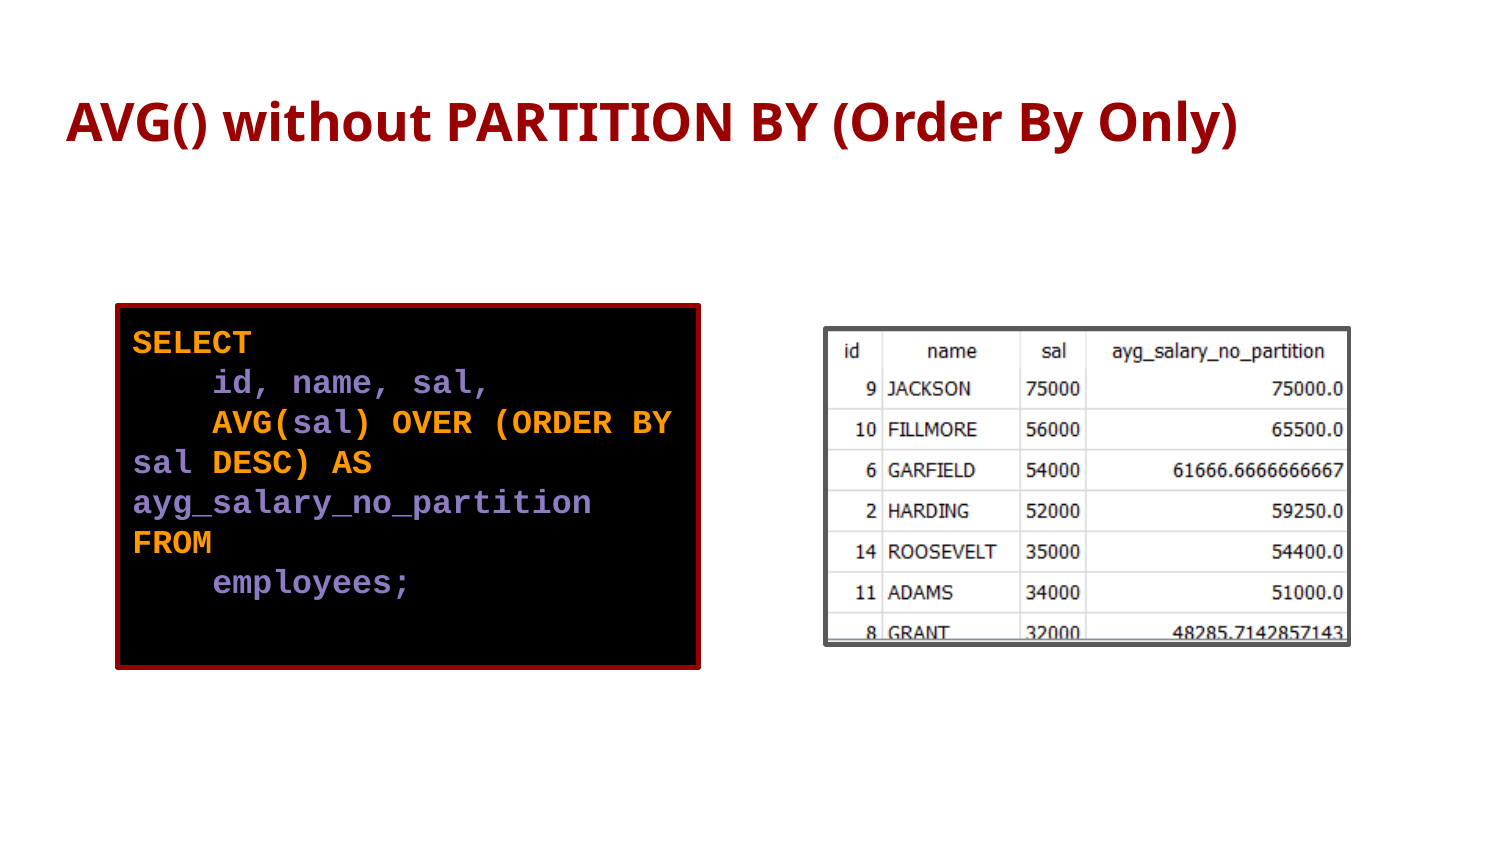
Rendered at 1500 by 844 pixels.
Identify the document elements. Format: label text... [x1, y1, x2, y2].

text_box SELECT id, name, sal, AVG(sal) OVER (ORDER BY sal DESC) AS ayg_salary_no_partition FROM employees; [117, 305, 699, 668]
title AVG() without PARTITION BY (Order By Only) [51, 72, 1449, 167]
picture [827, 330, 1347, 643]
